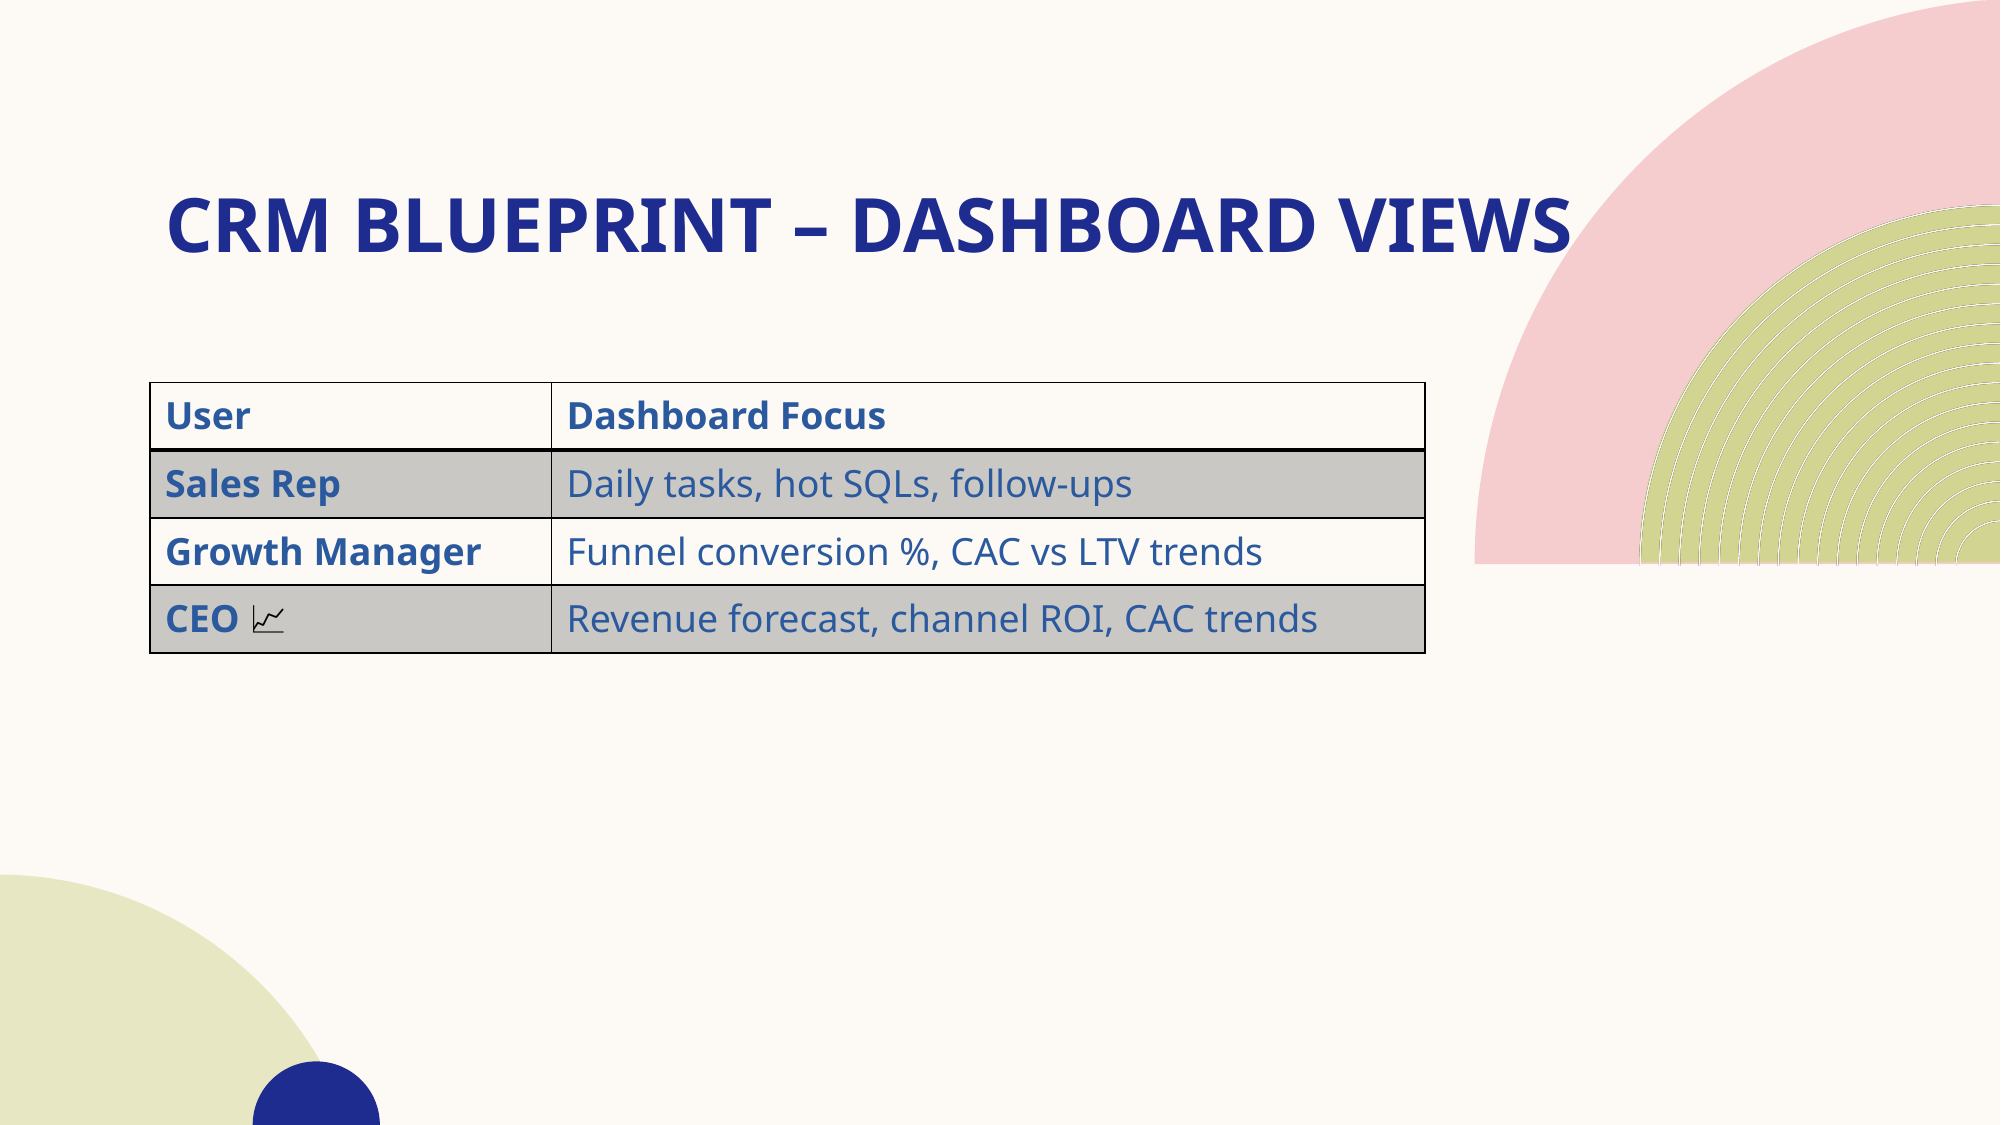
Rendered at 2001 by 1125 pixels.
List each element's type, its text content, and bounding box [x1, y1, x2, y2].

table_cell Funnel conversion %, CAC vs LTV trends [552, 519, 1424, 584]
table_header Dashboard Focus [552, 383, 1424, 448]
table_cell Revenue forecast, channel ROI, CAC trends [552, 586, 1424, 652]
table_cell CEO 📈 [151, 586, 551, 652]
table_cell Sales Rep 👨‍💼 [151, 452, 551, 517]
title CRM Blueprint – Dashboard Views [150, 173, 1843, 268]
table_cell Daily tasks, hot SQLs, follow-ups [552, 452, 1424, 517]
table_header User [151, 383, 551, 448]
picture [1639, 204, 2001, 566]
table_cell Growth Manager 👩‍💼 [151, 519, 551, 584]
